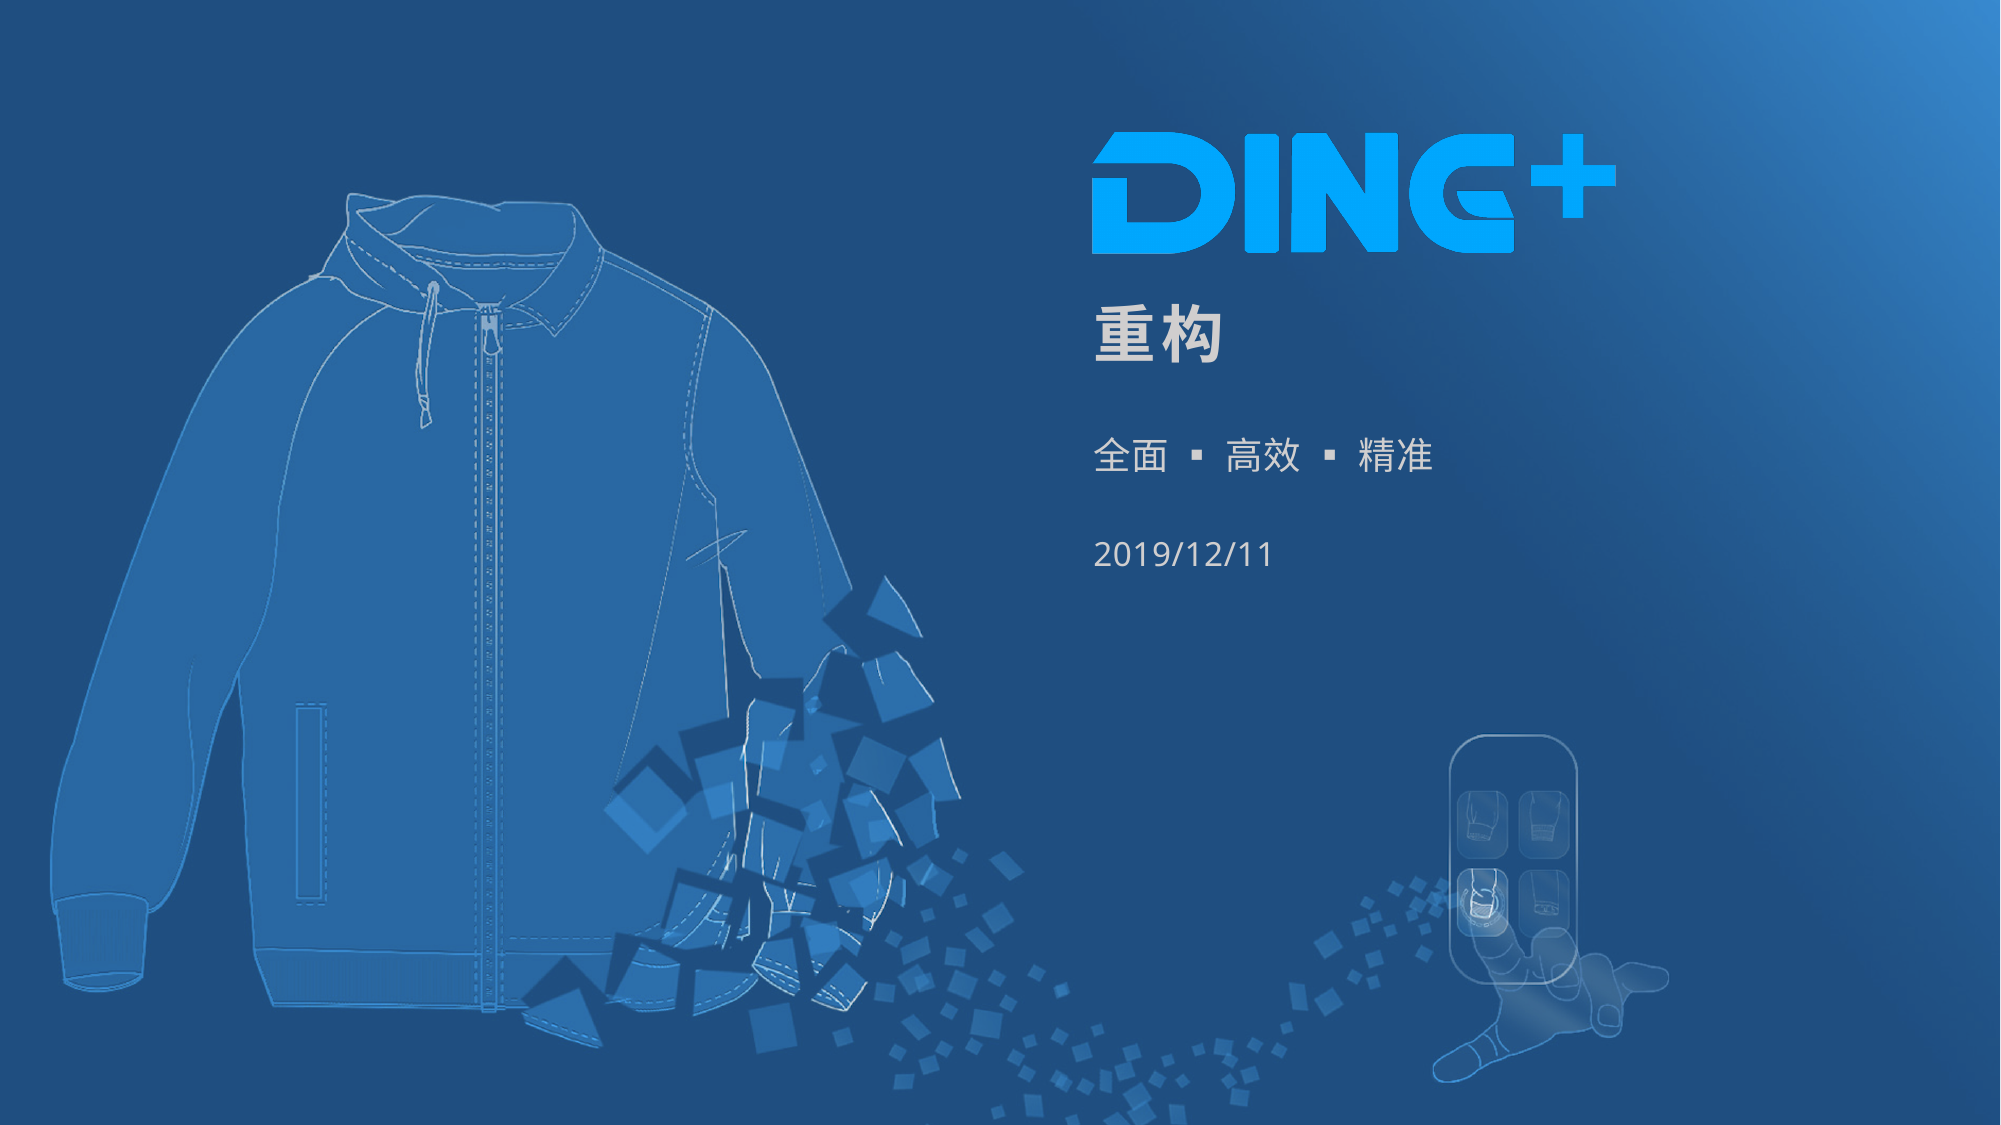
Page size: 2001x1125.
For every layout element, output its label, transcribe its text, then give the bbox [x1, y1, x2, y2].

text_box 2019/12/11 [1078, 505, 2000, 586]
title 重构 [1078, 296, 2000, 380]
picture [0, 0, 2001, 1125]
subtitle 全面 ▪ 高效 ▪ 精准 [1078, 402, 2000, 483]
